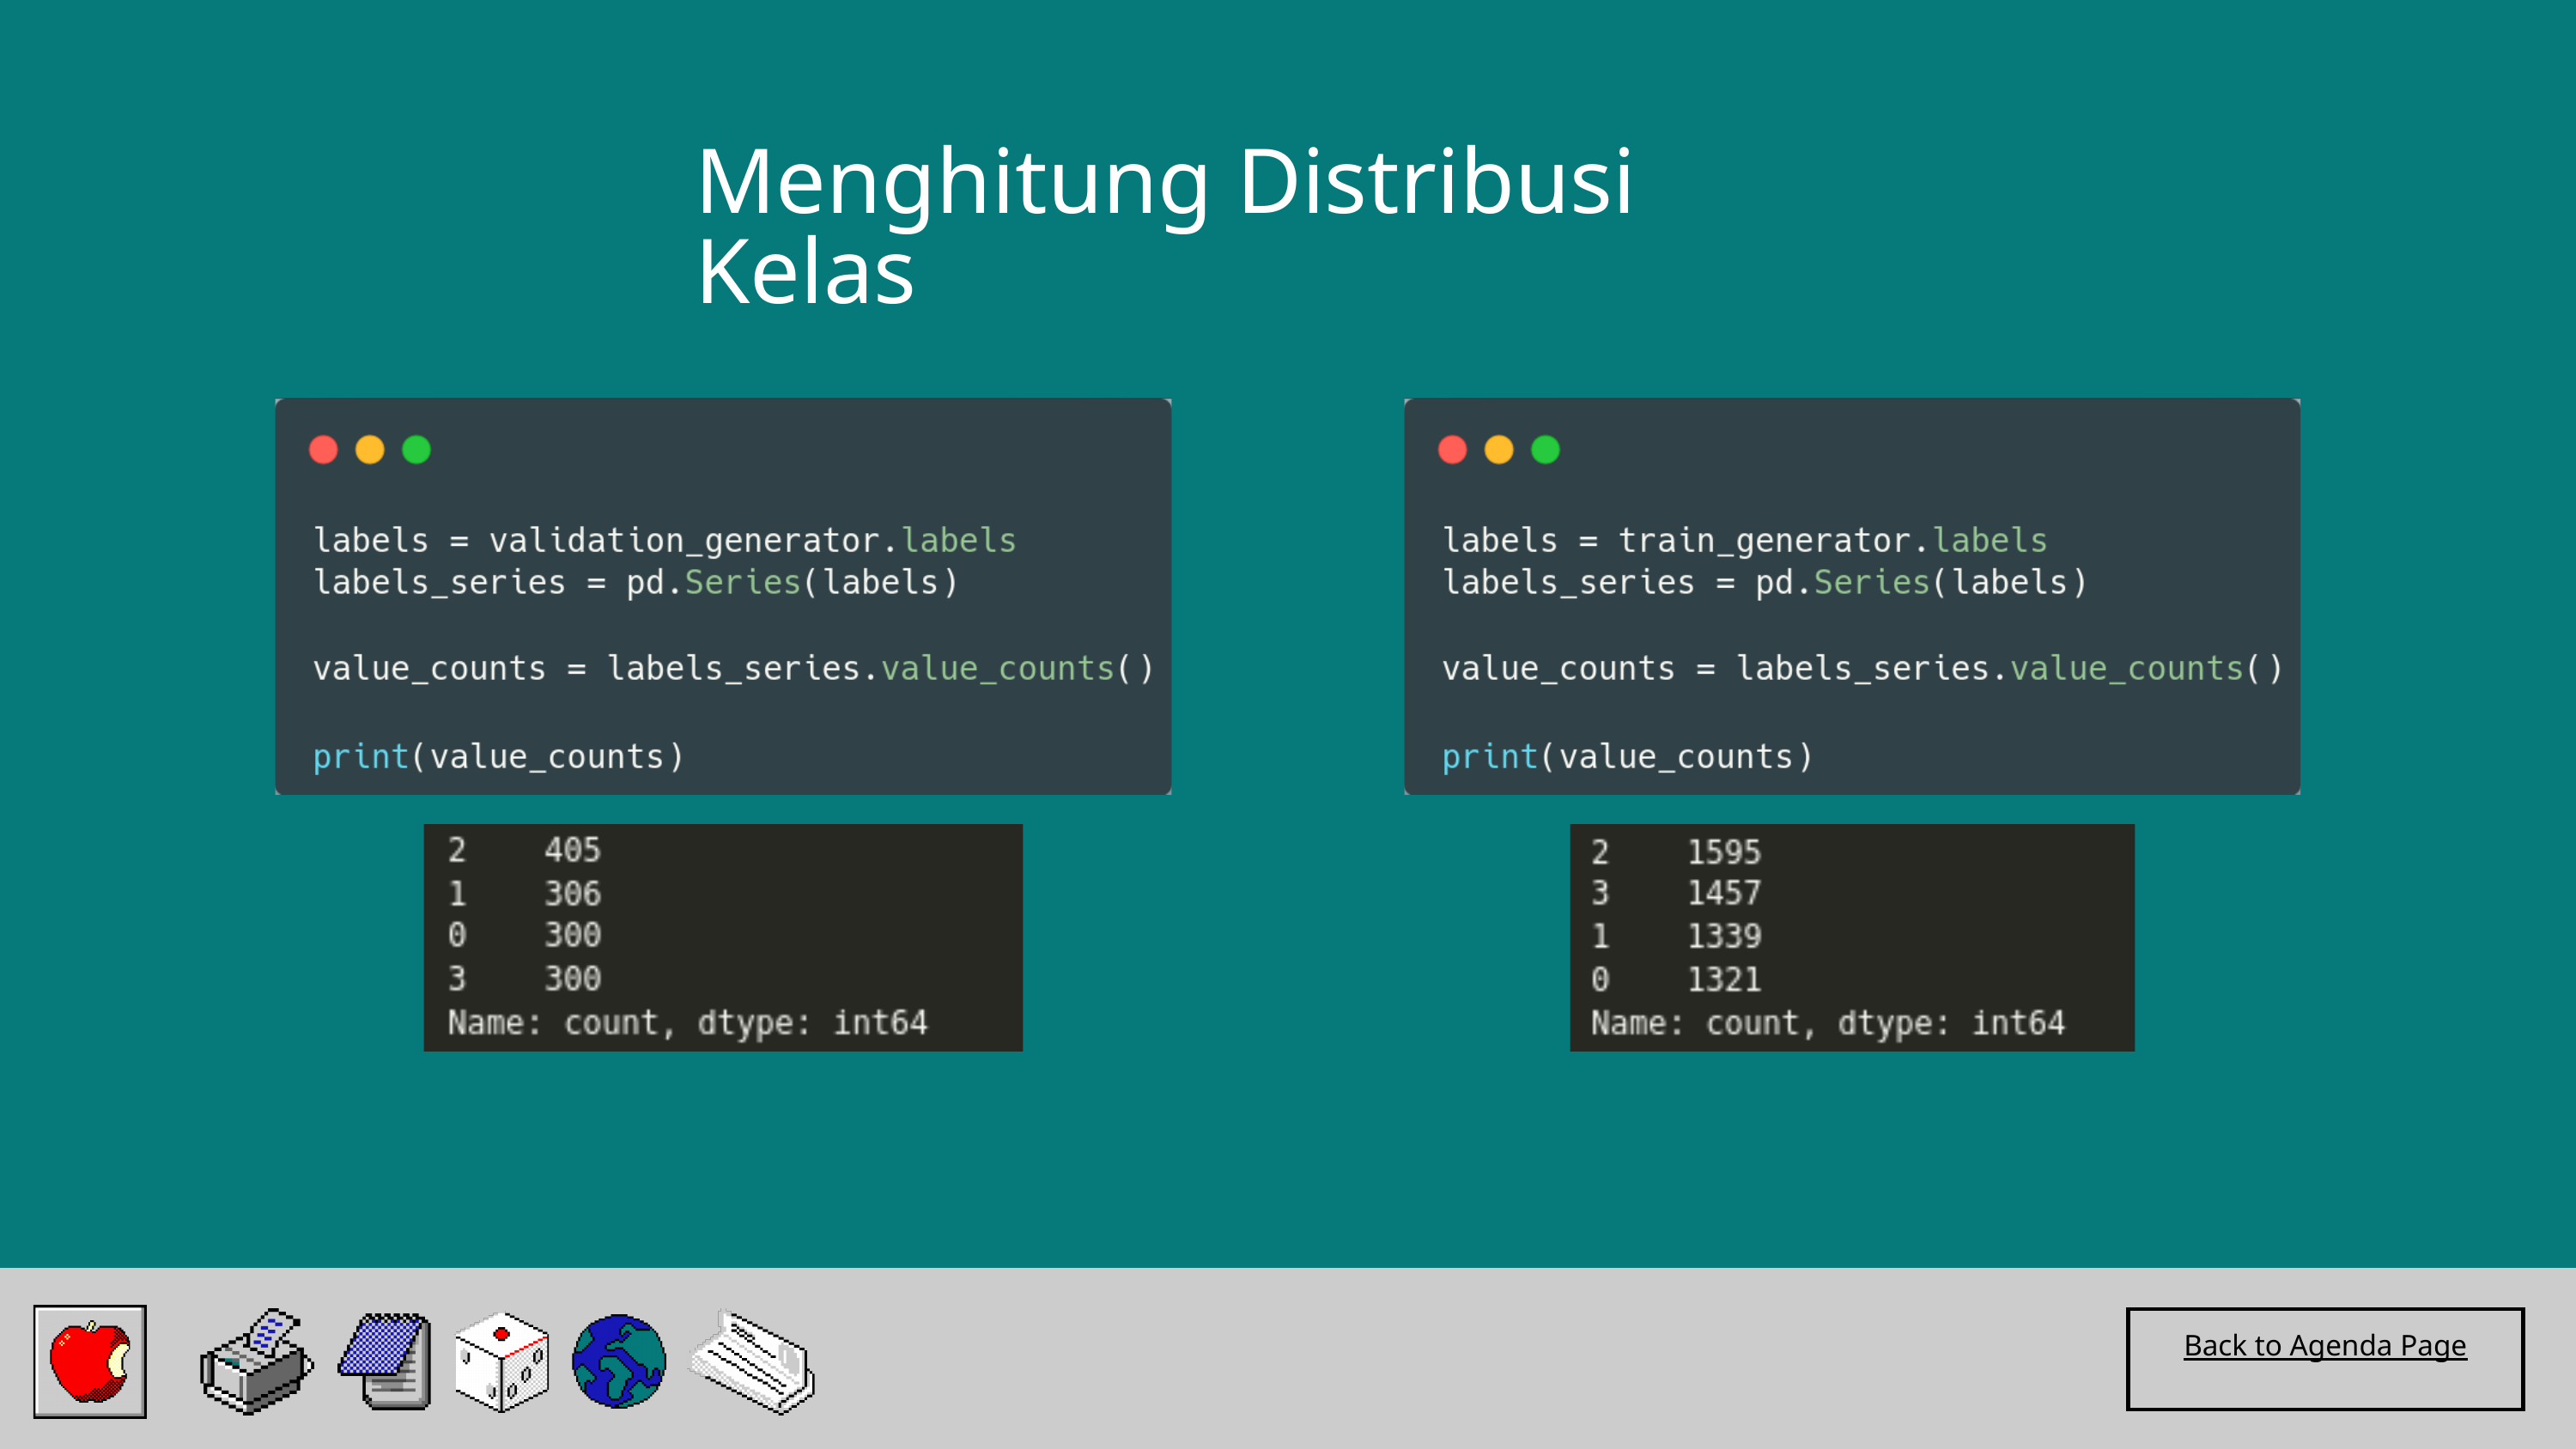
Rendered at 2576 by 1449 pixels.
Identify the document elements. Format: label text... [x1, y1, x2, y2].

text_box [1404, 397, 2301, 795]
text_box Menghitung Distribusi Kelas [695, 142, 1881, 321]
text_box [423, 824, 1024, 1052]
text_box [0, 1274, 2576, 1449]
text_box [275, 397, 1172, 795]
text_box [2128, 1308, 2524, 1410]
text_box [1570, 824, 2136, 1052]
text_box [33, 1304, 148, 1419]
